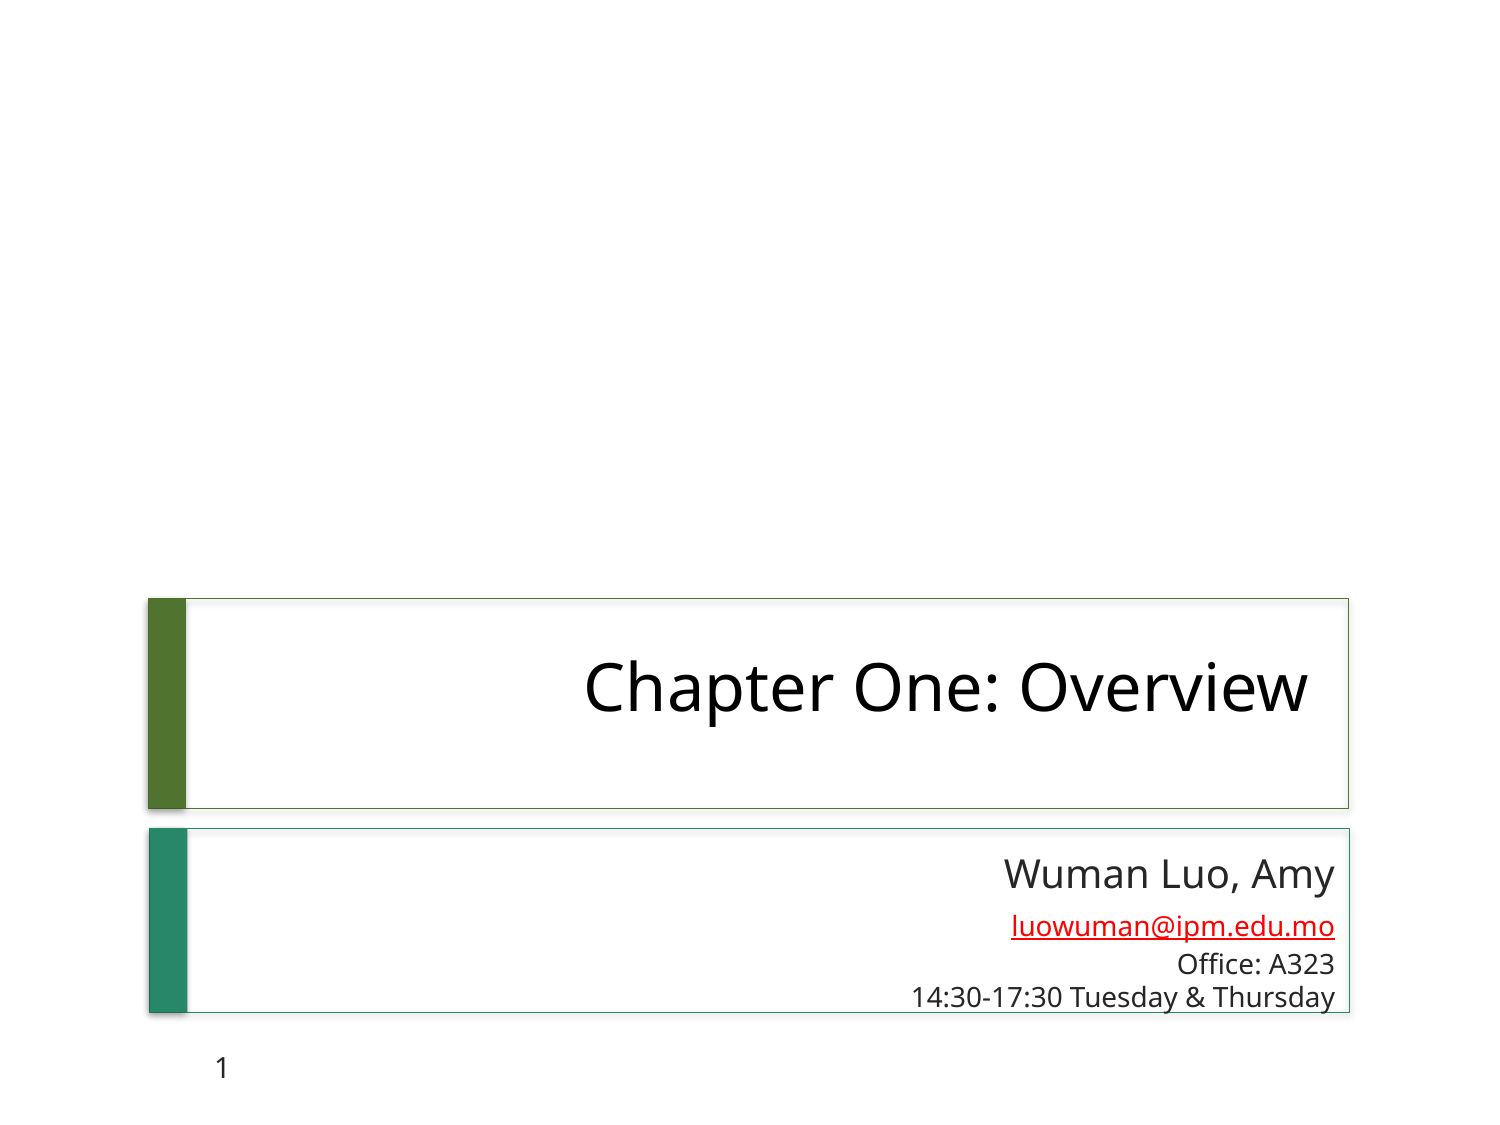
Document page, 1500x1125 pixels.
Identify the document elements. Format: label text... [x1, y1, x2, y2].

subtitle Wuman Luo, Amy luowuman@ipm.edu.mo Office: A323 14:30-17:30 Tuesday & Thursday [200, 840, 1350, 1063]
title Chapter One: Overview [200, 637, 1325, 800]
slide_number 1 [199, 1042, 400, 1103]
